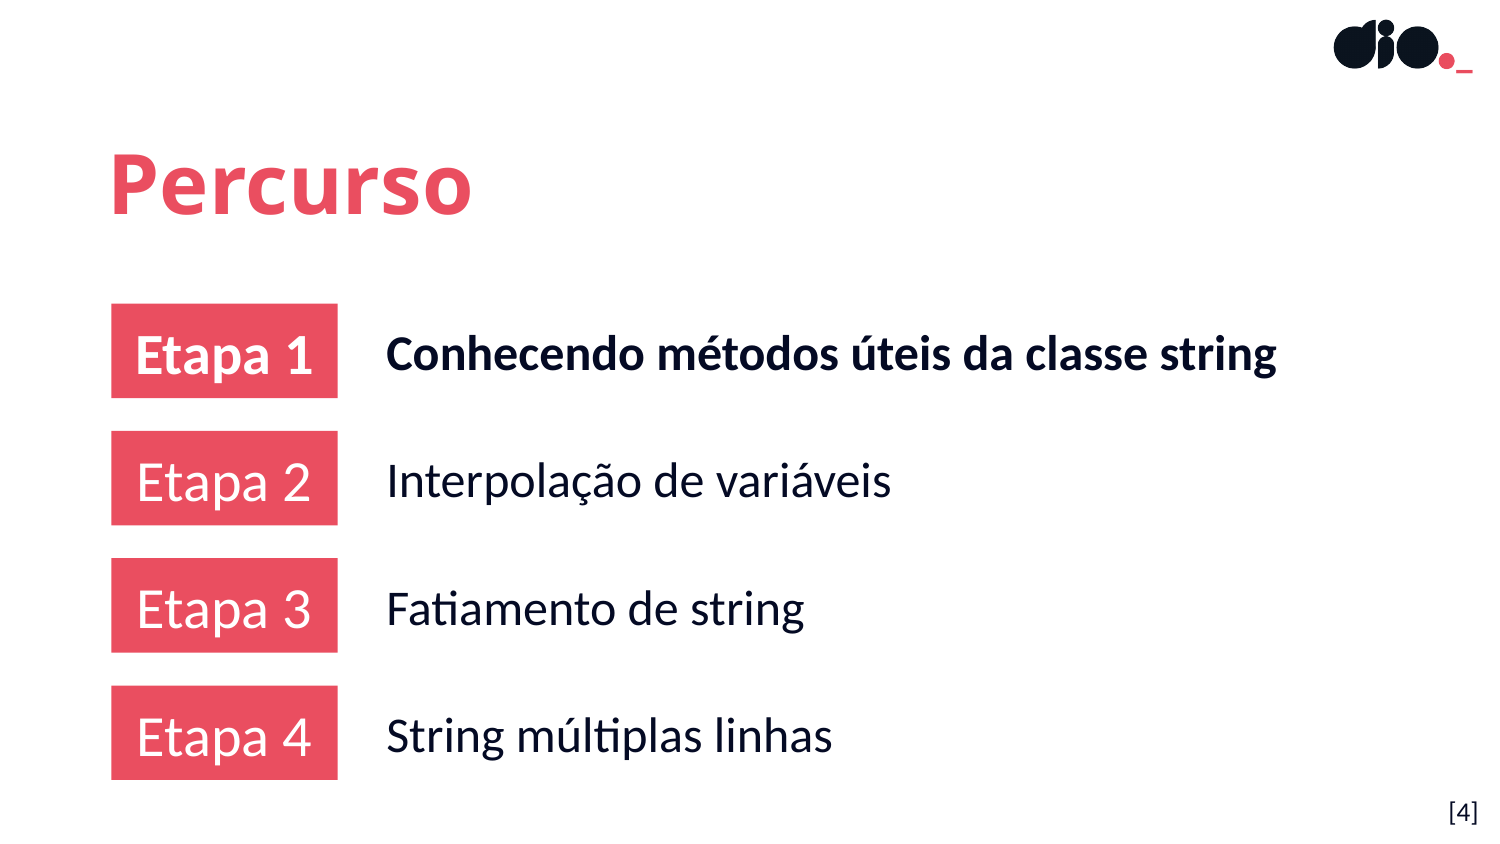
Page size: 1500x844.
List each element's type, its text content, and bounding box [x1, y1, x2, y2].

text_box Conhecendo métodos úteis da classe string [371, 313, 1384, 389]
picture [1333, 19, 1473, 74]
text_box Percurso [92, 104, 1309, 243]
text_box Etapa 3 [111, 558, 338, 653]
text_box Fatiamento de string [371, 567, 1384, 644]
text_box Etapa 2 [111, 430, 338, 526]
slide_number [4] [1403, 779, 1494, 844]
text_box Etapa 4 [111, 685, 338, 780]
text_box Interpolação de variáveis [371, 440, 1384, 517]
text_box Etapa 1 [111, 303, 338, 399]
text_box String múltiplas linhas [371, 694, 1384, 771]
